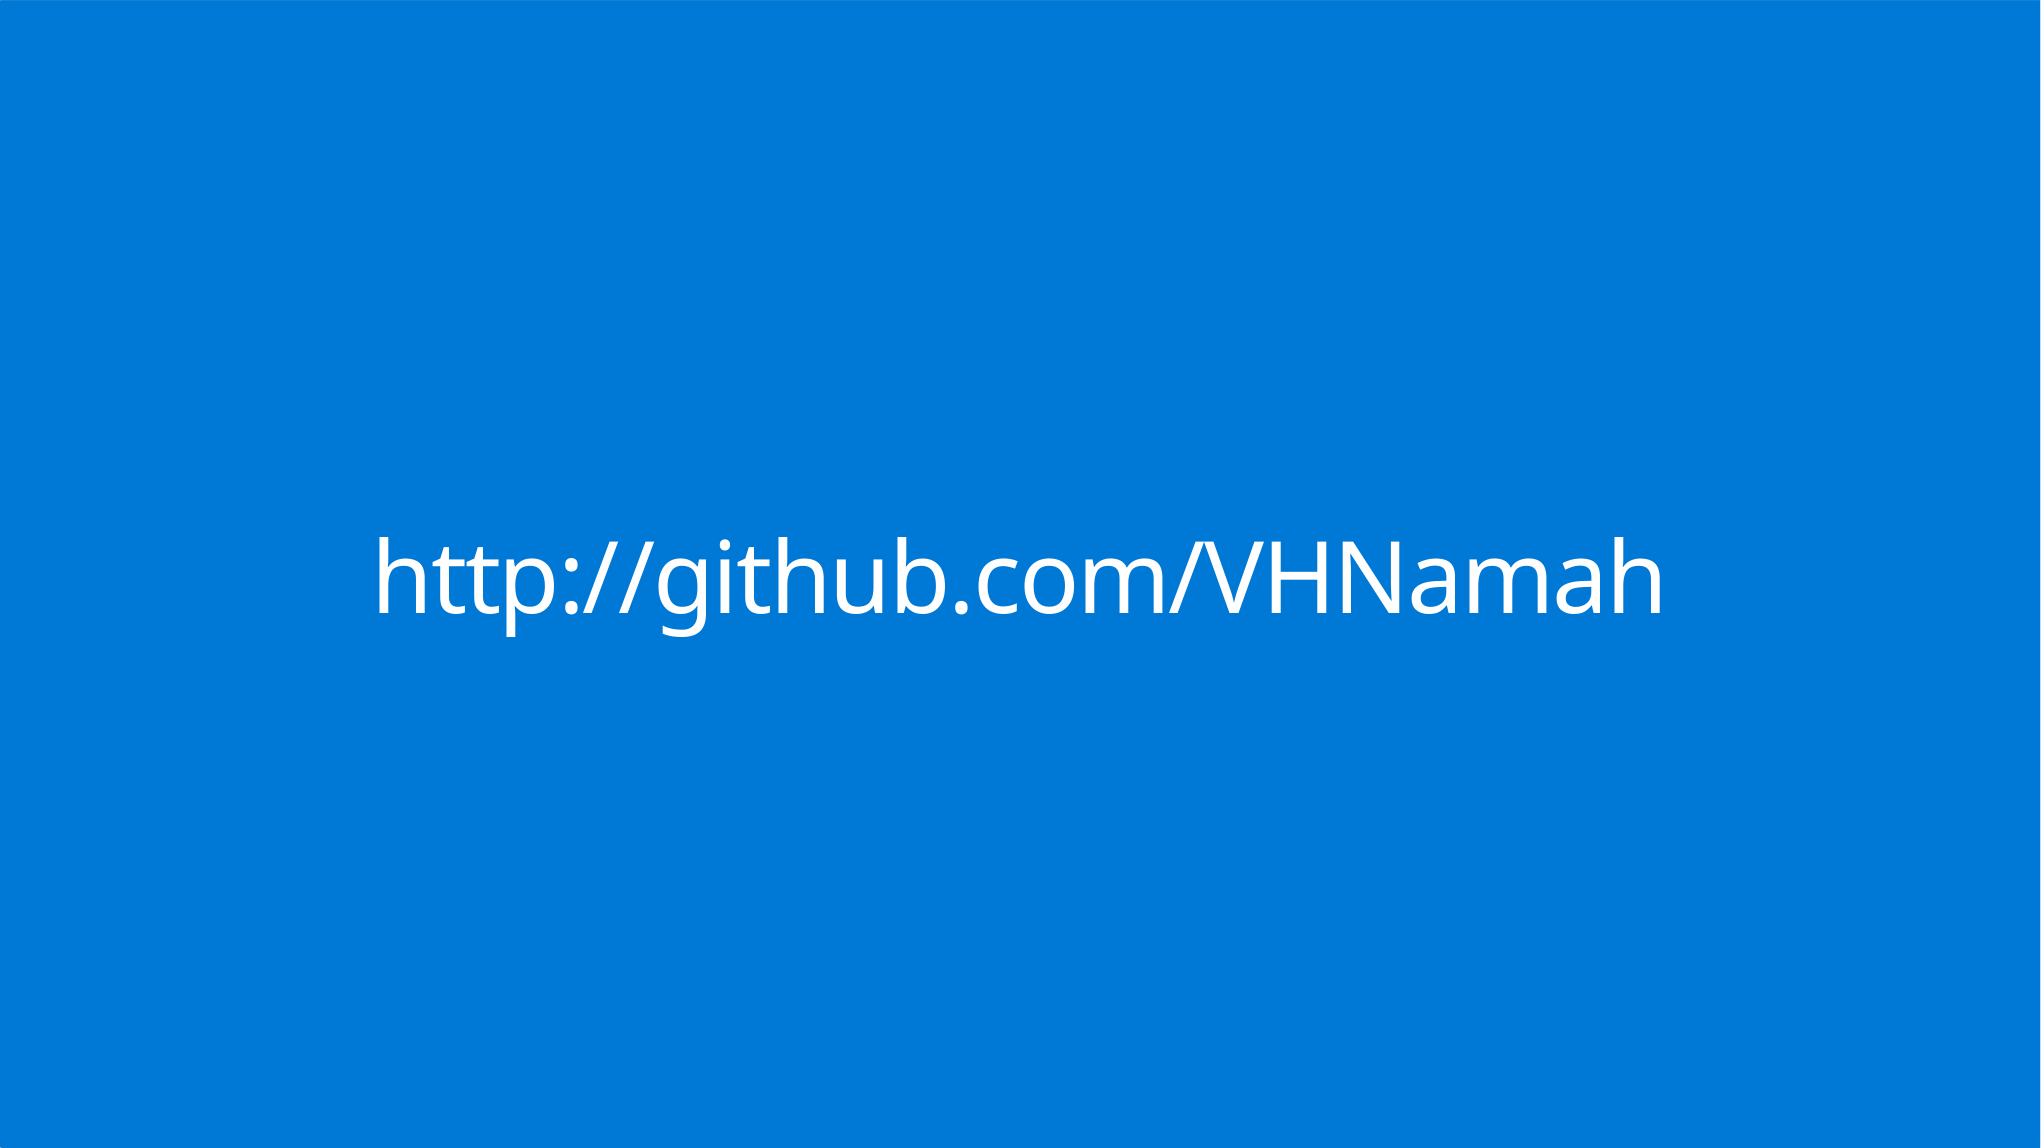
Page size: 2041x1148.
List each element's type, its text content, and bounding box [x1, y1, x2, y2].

title http://github.com/VHNamah [0, 0, 2041, 1148]
